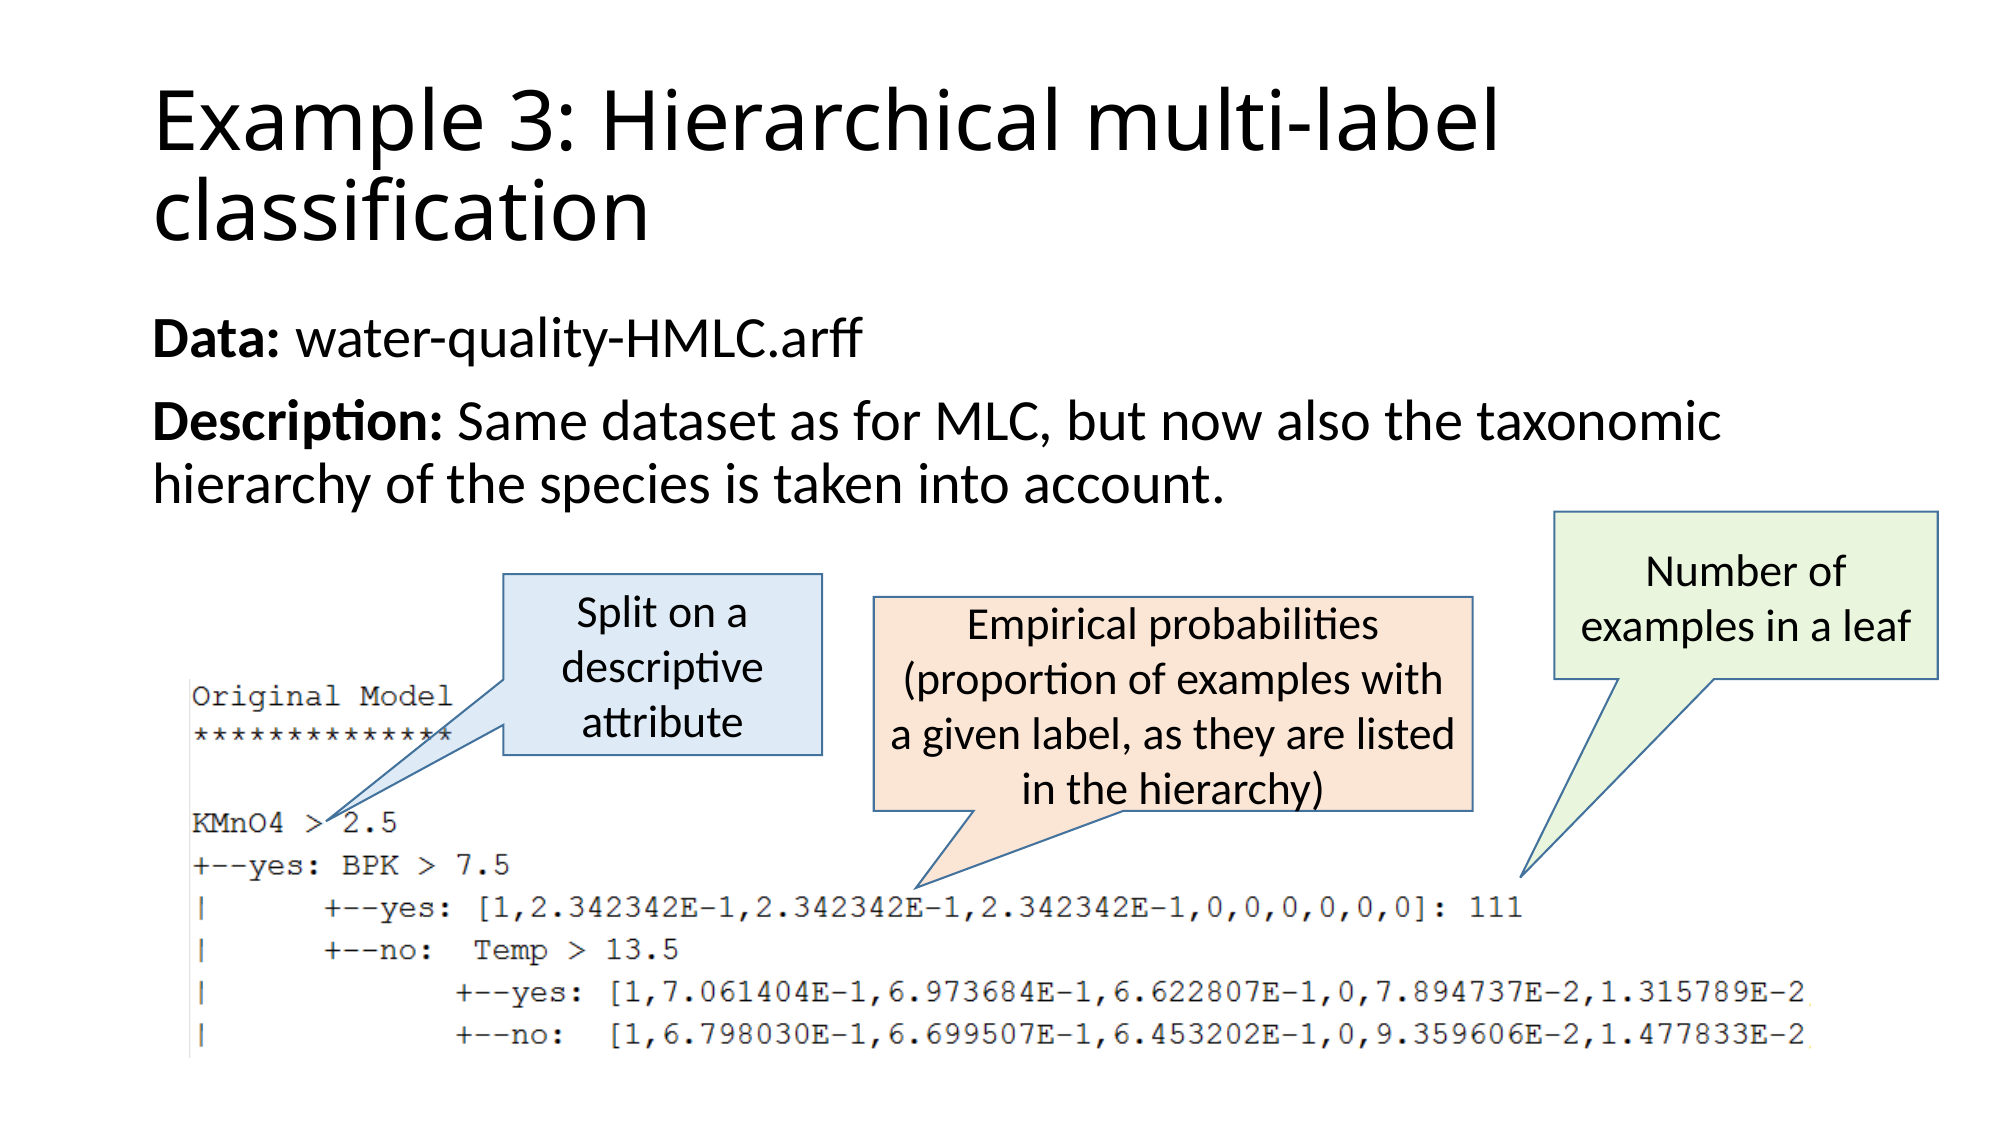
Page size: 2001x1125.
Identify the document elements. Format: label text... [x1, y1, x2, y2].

text_box Number of examples in a leaf [1553, 510, 1939, 681]
title Example 3: Hierarchical multi-label classification [137, 59, 1863, 278]
text_box Empirical probabilities (proportion of examples with a given label, as they are listed in the hierarchy) [872, 595, 1474, 679]
list Data: water-quality-HMLC.arff Description: Same dataset as for MLC, but now also the taxonomic hierarchy of the species is taken into account. [137, 299, 1863, 1014]
picture [189, 679, 1811, 1058]
text_box Split on a descriptive attribute [502, 573, 824, 679]
